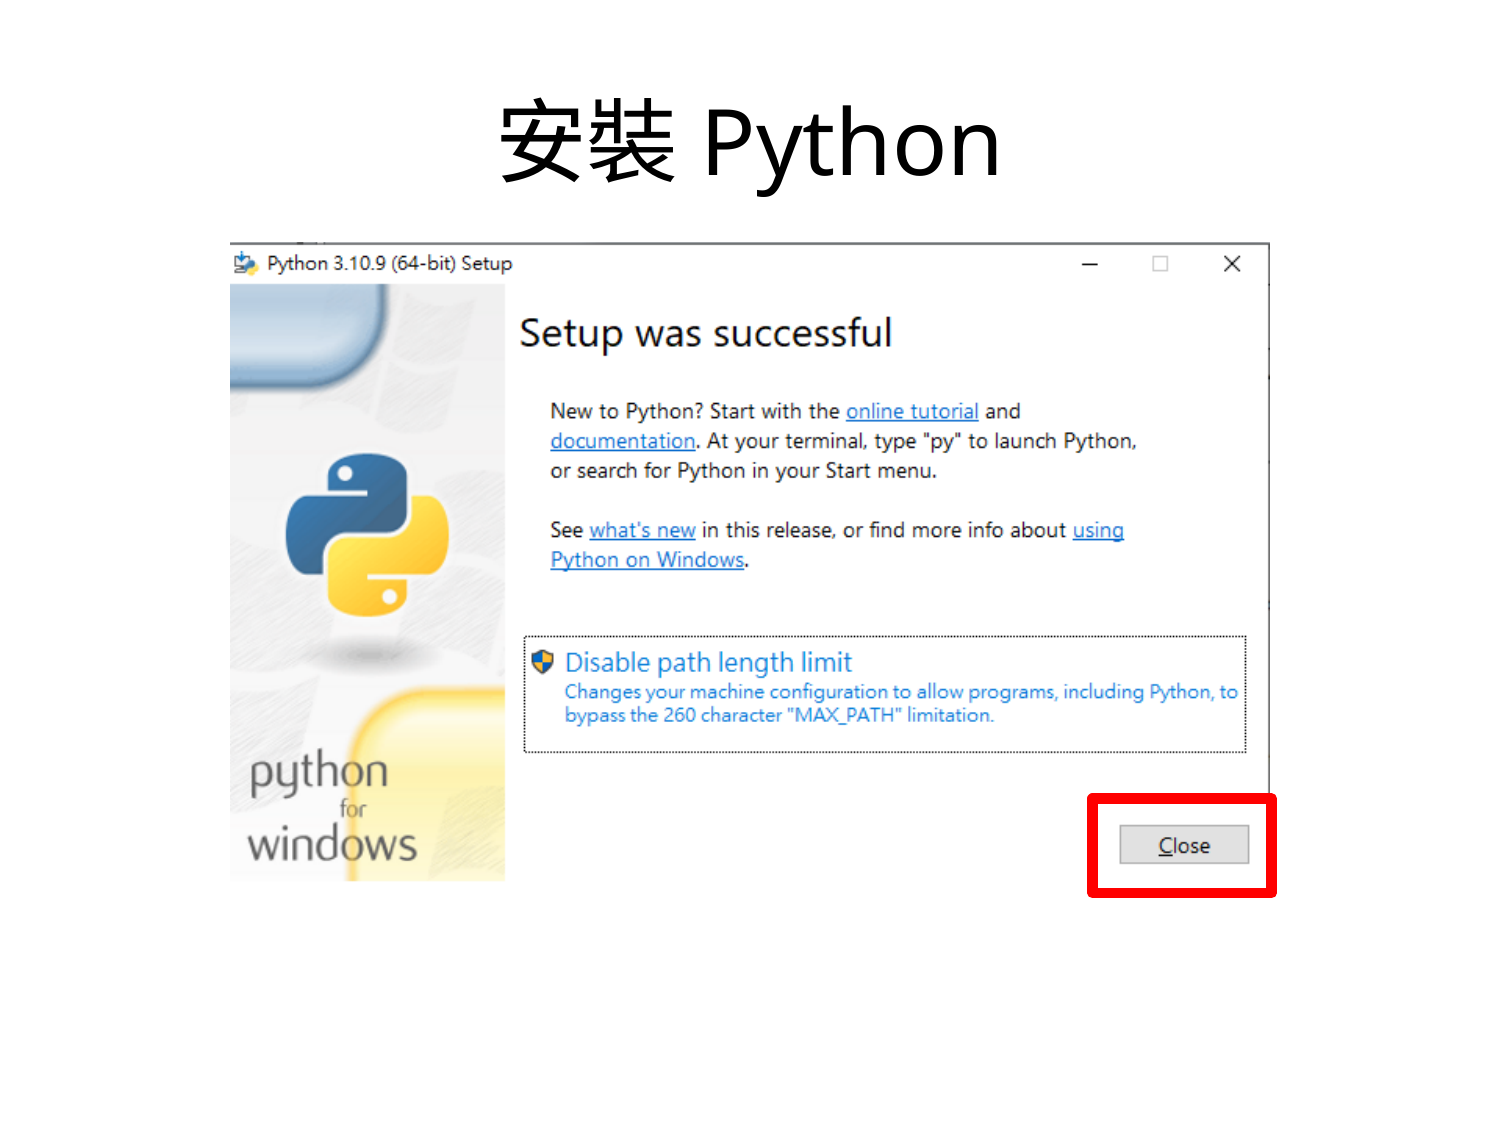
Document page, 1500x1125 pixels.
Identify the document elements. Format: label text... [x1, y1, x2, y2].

title 安裝Python [75, 45, 1425, 233]
picture [229, 241, 1270, 883]
text_box [1090, 887, 1274, 895]
